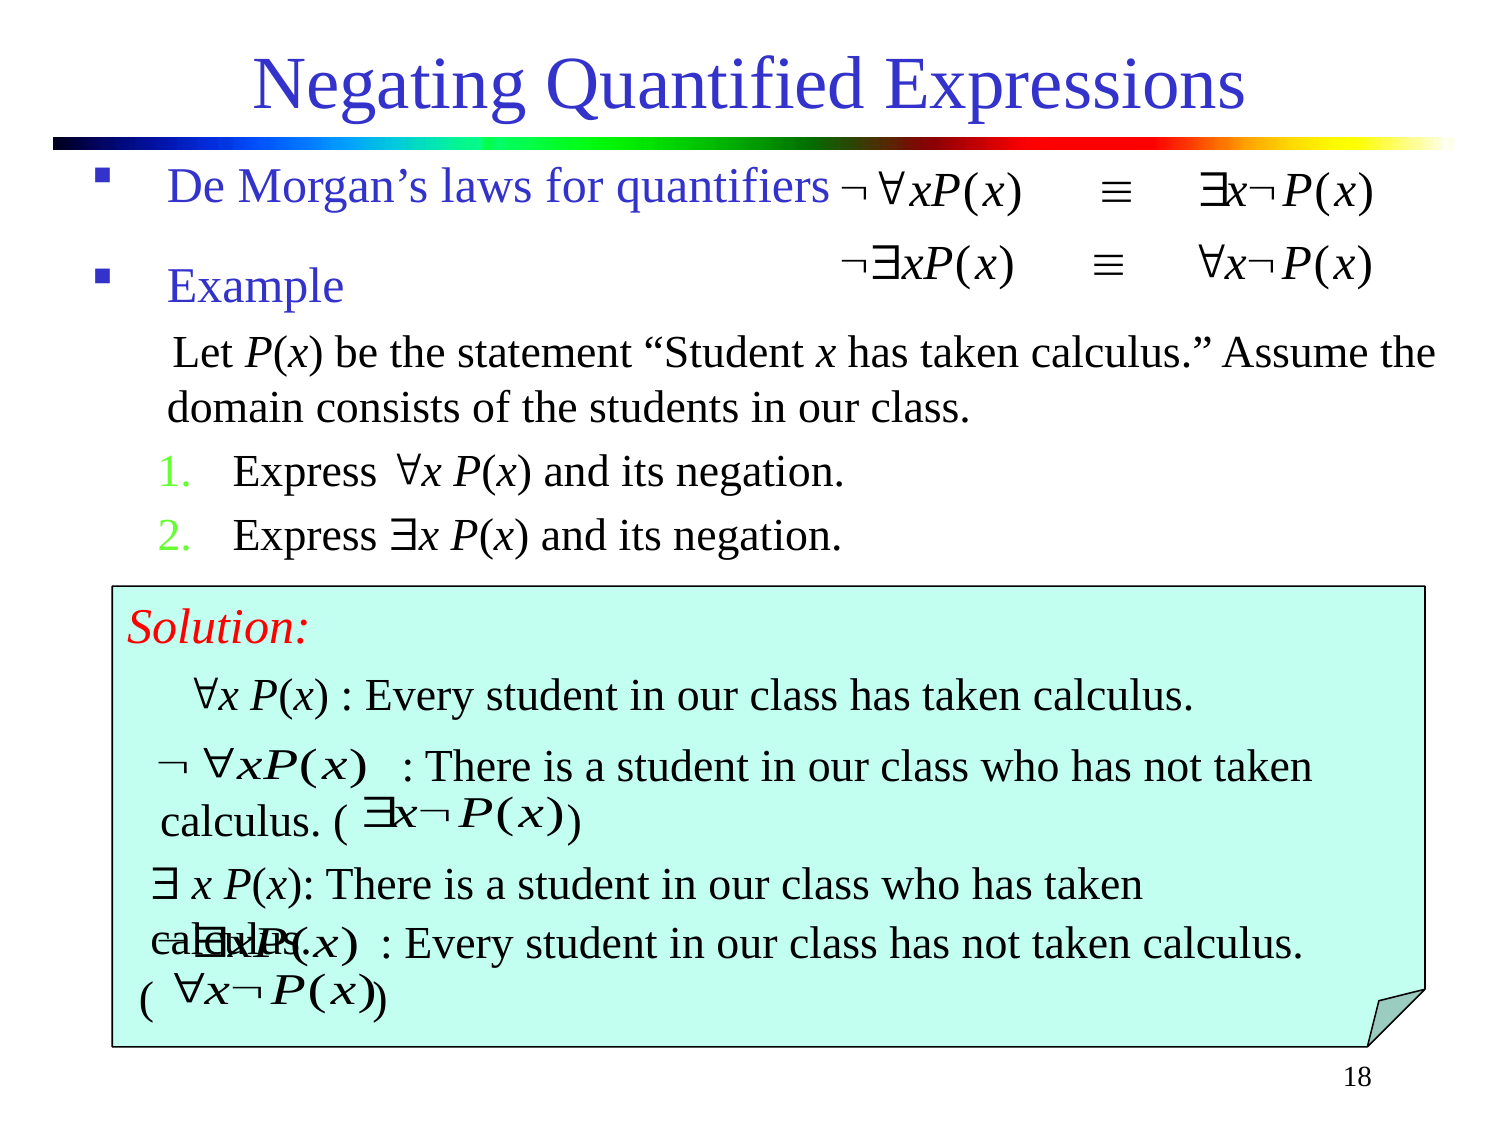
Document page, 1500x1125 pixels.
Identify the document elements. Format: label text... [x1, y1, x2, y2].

text_box : Every student in our class has not taken calculus. ( ) [123, 904, 1343, 1030]
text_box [147, 916, 368, 976]
text_box  x P(x): There is a student in our class who has taken calculus. [135, 846, 1331, 904]
picture [379, 137, 1454, 144]
text_box : There is a student in our class who has not taken calculus. ( ) [145, 727, 1365, 853]
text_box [832, 160, 1384, 300]
slide_number 18 [1149, 1049, 1388, 1101]
picture [53, 137, 351, 150]
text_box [352, 786, 574, 846]
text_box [147, 739, 378, 799]
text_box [156, 963, 387, 1023]
text_box x P(x) : Every student in our class has taken calculus. [171, 657, 1425, 727]
text_box Solution: [112, 586, 1426, 1047]
title Negating Quantified Expressions [112, 19, 1388, 138]
list De Morgan’s laws for quantifiers Example Let P(x) be the statement “Student x has taken calculus.” Assume the domain consists of the students in our class. Express x P(x) and its negation. Express x P(x) and its negation. [76, 144, 1495, 1071]
